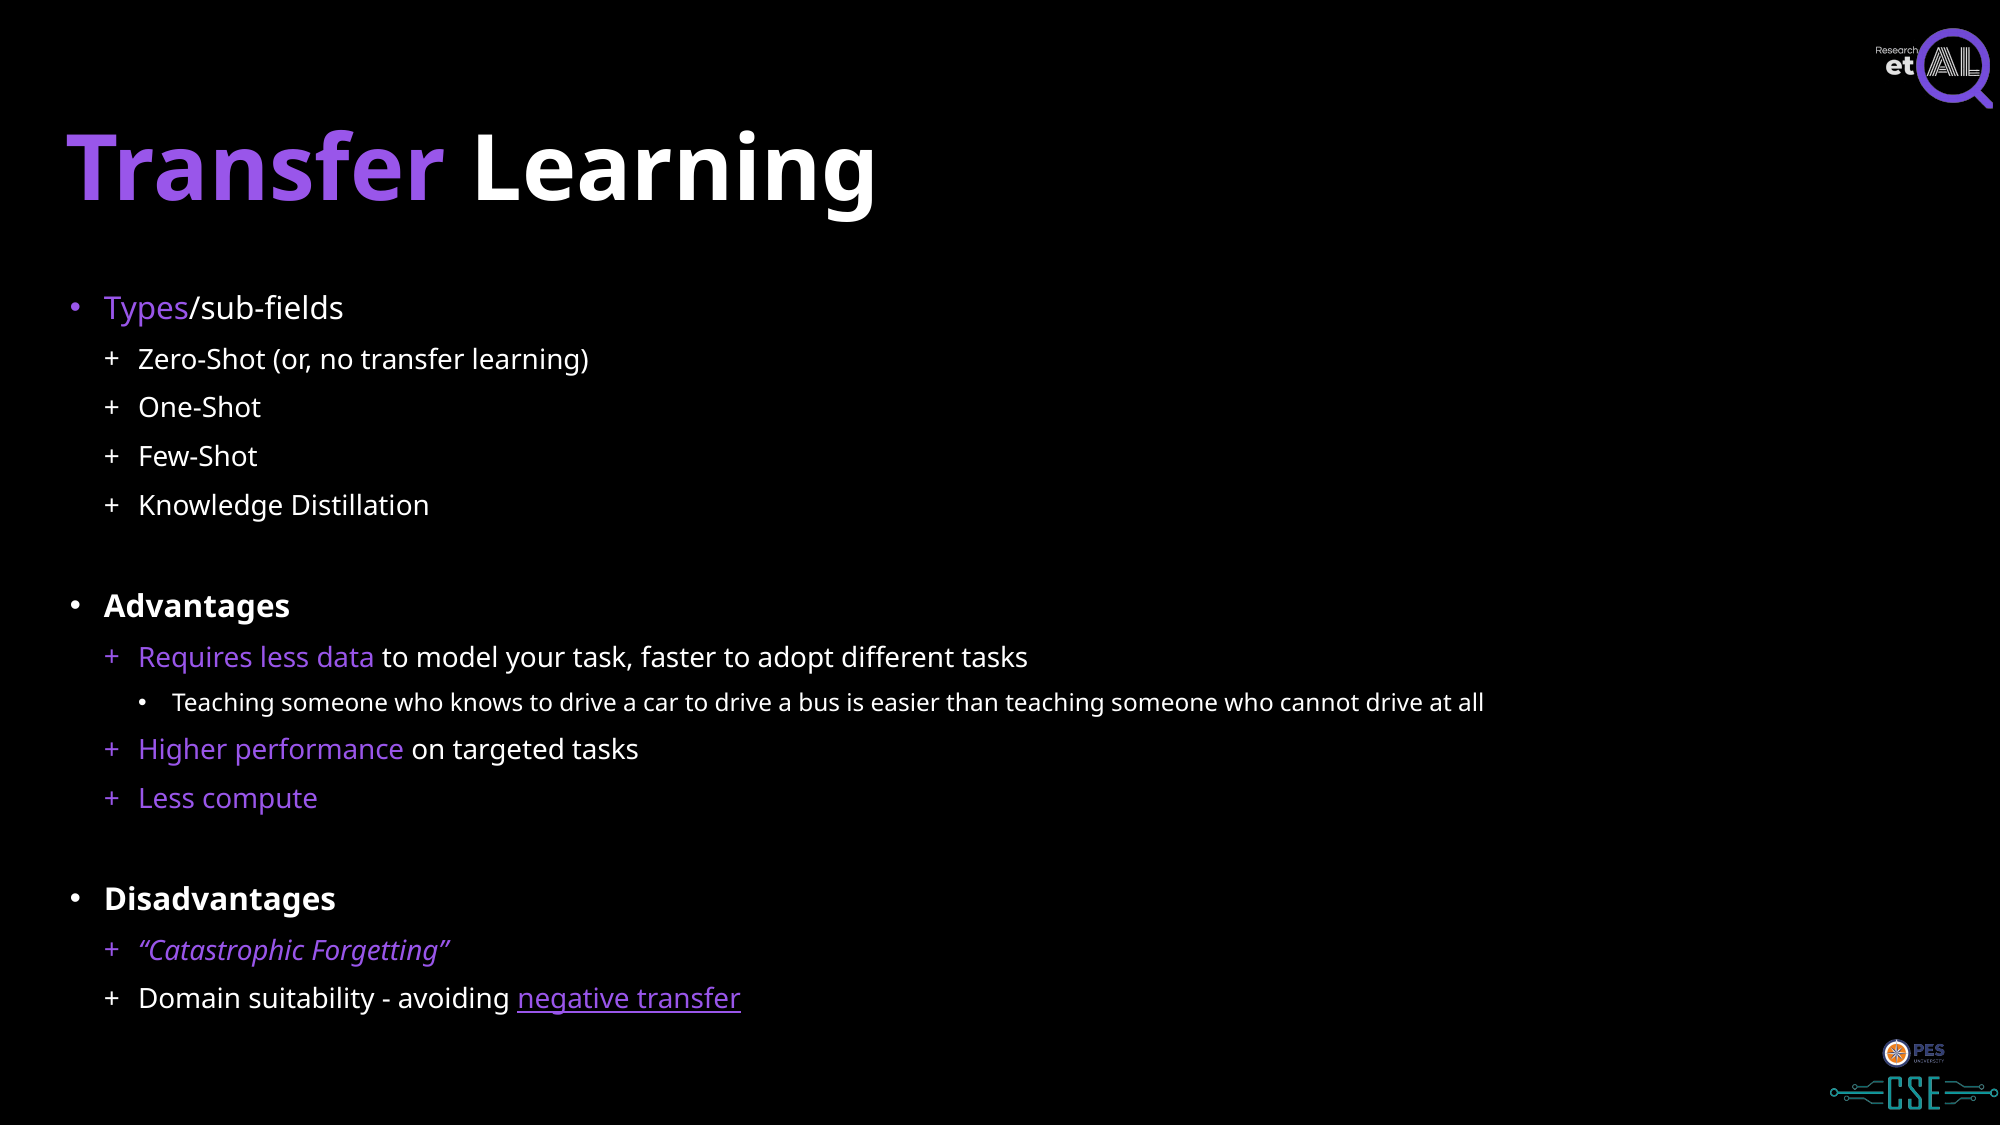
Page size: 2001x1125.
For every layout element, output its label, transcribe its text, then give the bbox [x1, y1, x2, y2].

list Types/sub-fields Zero-Shot (or, no transfer learning) One-Shot Few-Shot Knowledge Distillation Advantages Requires less data to model your task, faster to adopt different tasks Teaching someone who knows to drive a car to drive a bus is easier than teaching someone who cannot drive at all Higher performance on targeted tasks Less compute Disadvantages “Catastrophic Forgetting” Domain suitability - avoiding negative transfer [55, 273, 1827, 1024]
title Transfer Learning [50, 101, 1684, 228]
picture [1826, 1030, 2000, 1125]
picture [1863, 0, 2000, 131]
